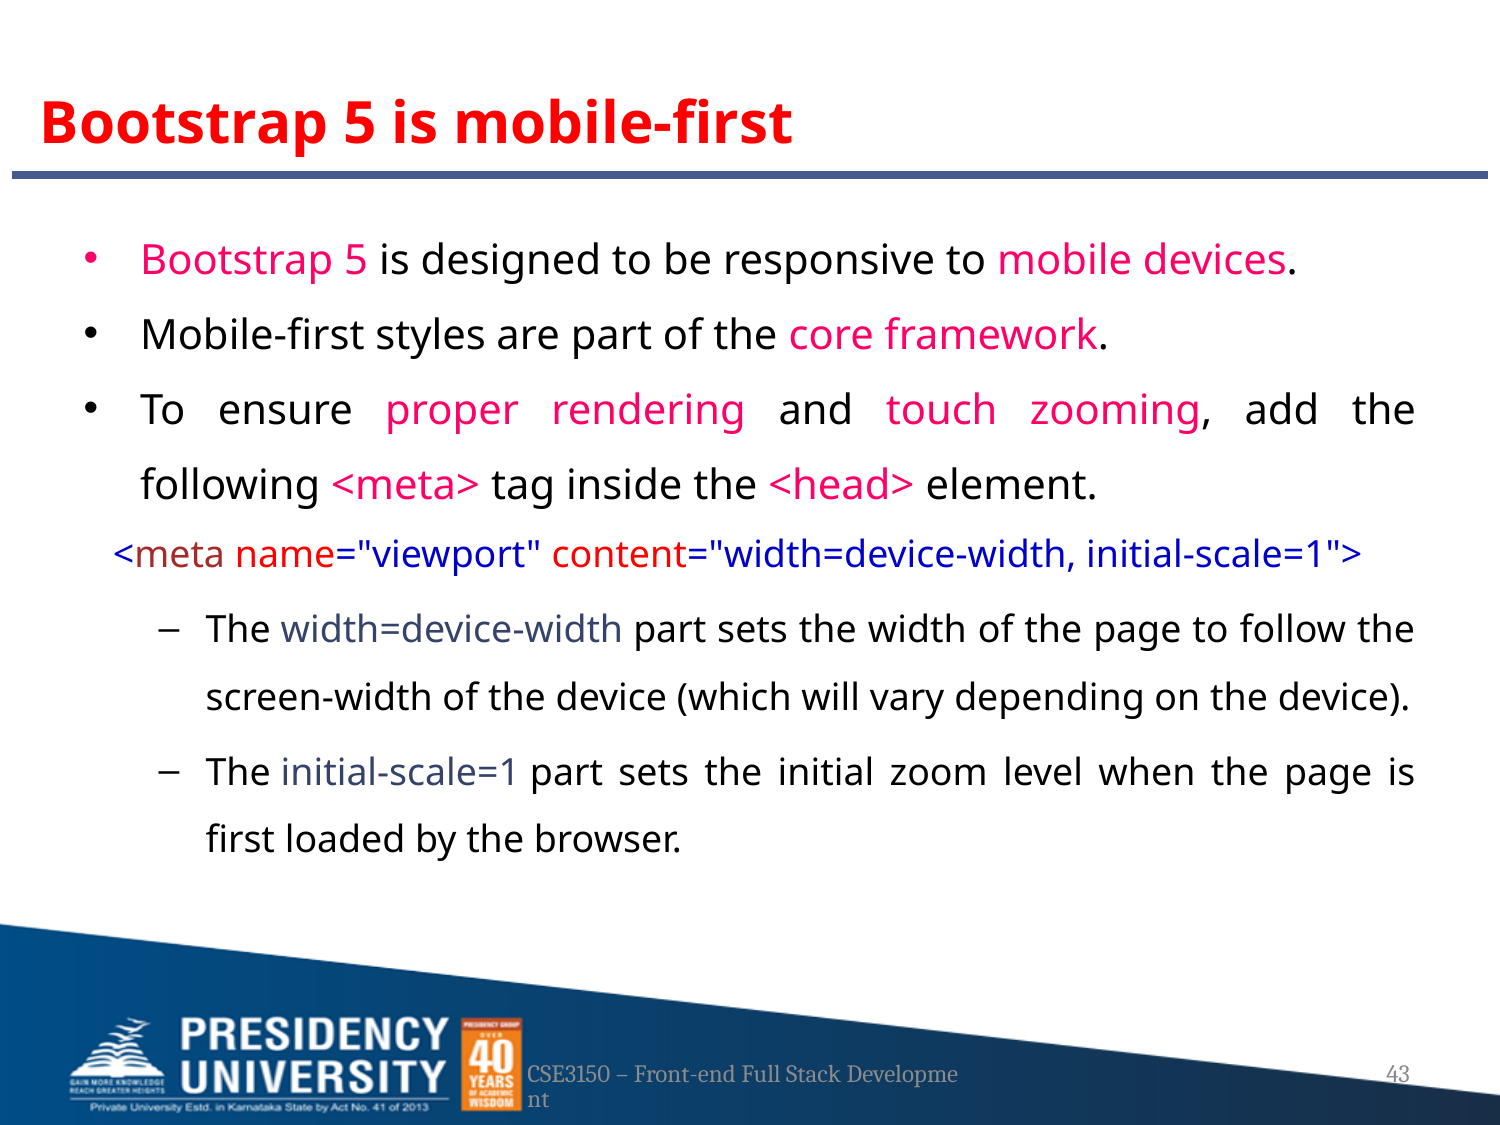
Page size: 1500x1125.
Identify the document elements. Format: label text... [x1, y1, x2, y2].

footer CSE3150 – Front-end Full Stack Development [512, 1042, 988, 1103]
slide_number 43 [1074, 1042, 1425, 1103]
picture [0, 921, 1500, 1125]
list Bootstrap 5 is designed to be responsive to mobile devices. Mobile-first styles are part of the core framework. To ensure proper rendering and touch zooming, add the following <meta> tag inside the <head> element. <meta name="viewport" content="width=device-width, initial-scale=1"> The width=device-width part sets the width of the page to follow the screen-width of the device (which will vary depending on the device). The initial-scale=1 part sets the initial zoom level when the page is first loaded by the browser. [68, 200, 1432, 925]
title Bootstrap 5 is mobile-first [24, 0, 1475, 164]
